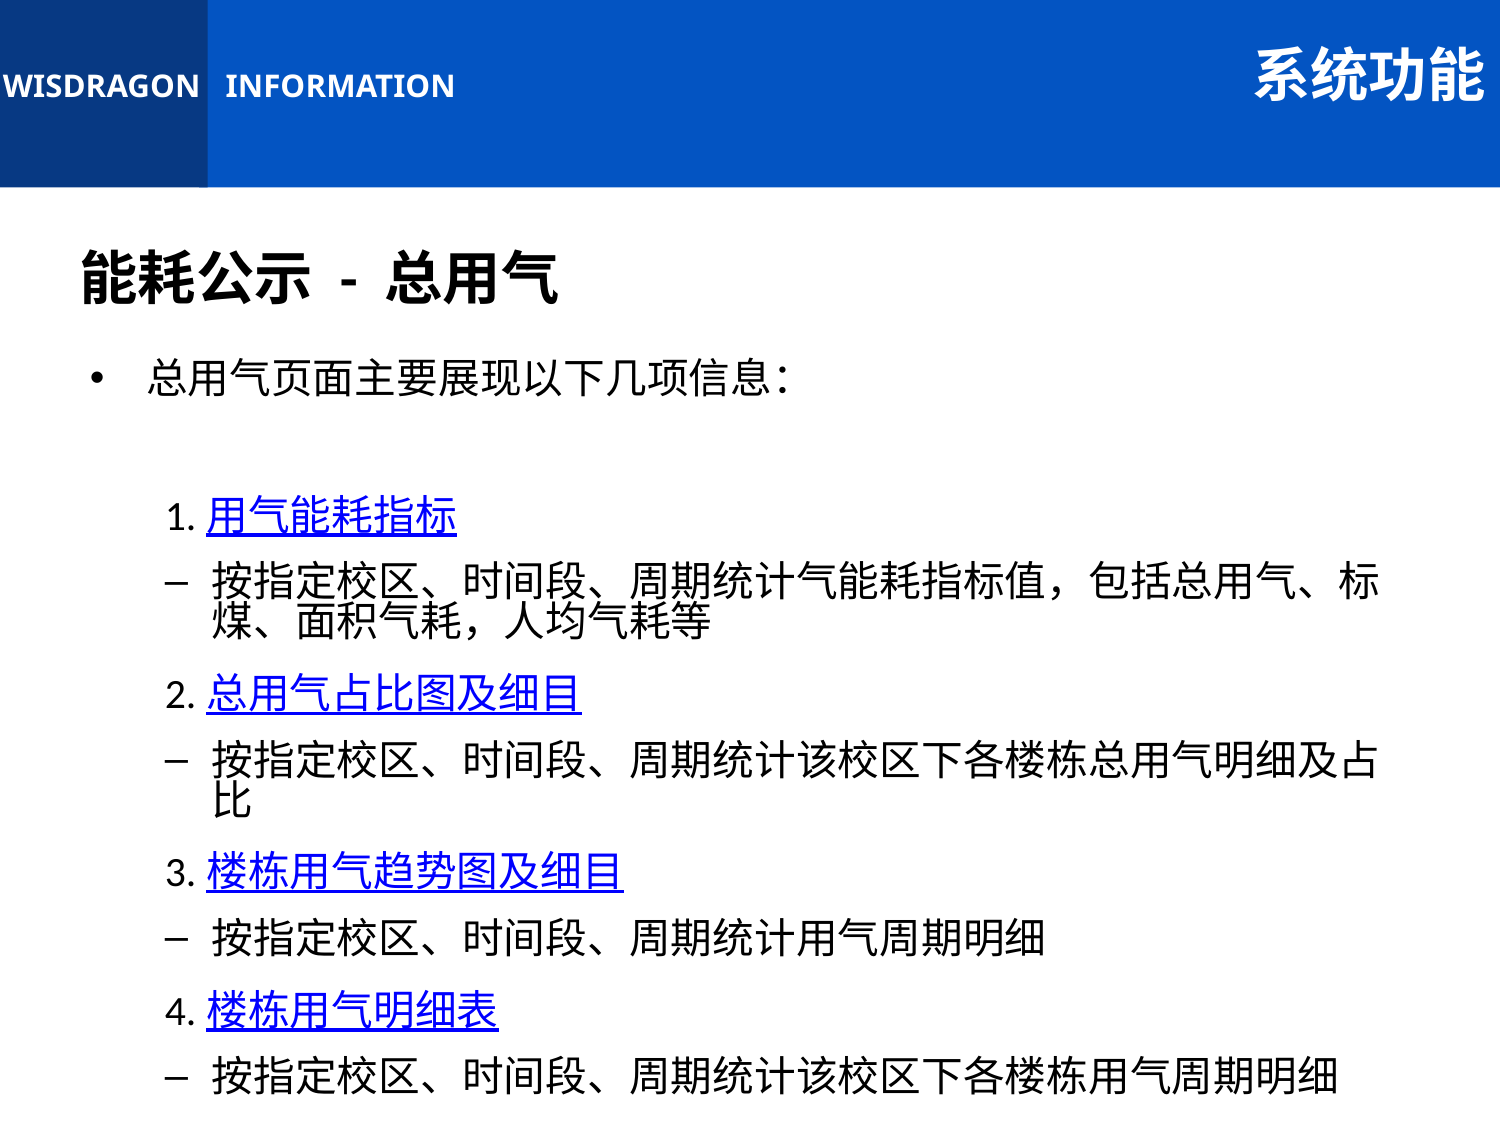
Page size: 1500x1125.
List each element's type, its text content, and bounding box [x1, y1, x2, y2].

text_box 系统功能 [856, 31, 1500, 116]
list 总用气页面主要展现以下几项信息： 1.用气能耗指标 按指定校区、时间段、周期统计气能耗指标值，包括总用气、标煤、面积气耗，人均气耗等 2.总用气占比图及细目 按指定校区、时间段、周期统计该校区下各楼栋总用气明细及占比 3.楼栋用气趋势图及细目 按指定校区、时间段、周期统计用气周期明细 4.楼栋用气明细表 按指定校区、时间段、周期统计该校区下各楼栋用气周期明细 [75, 354, 1425, 1097]
text_box 能耗公示 - 总用气 [64, 229, 1415, 324]
